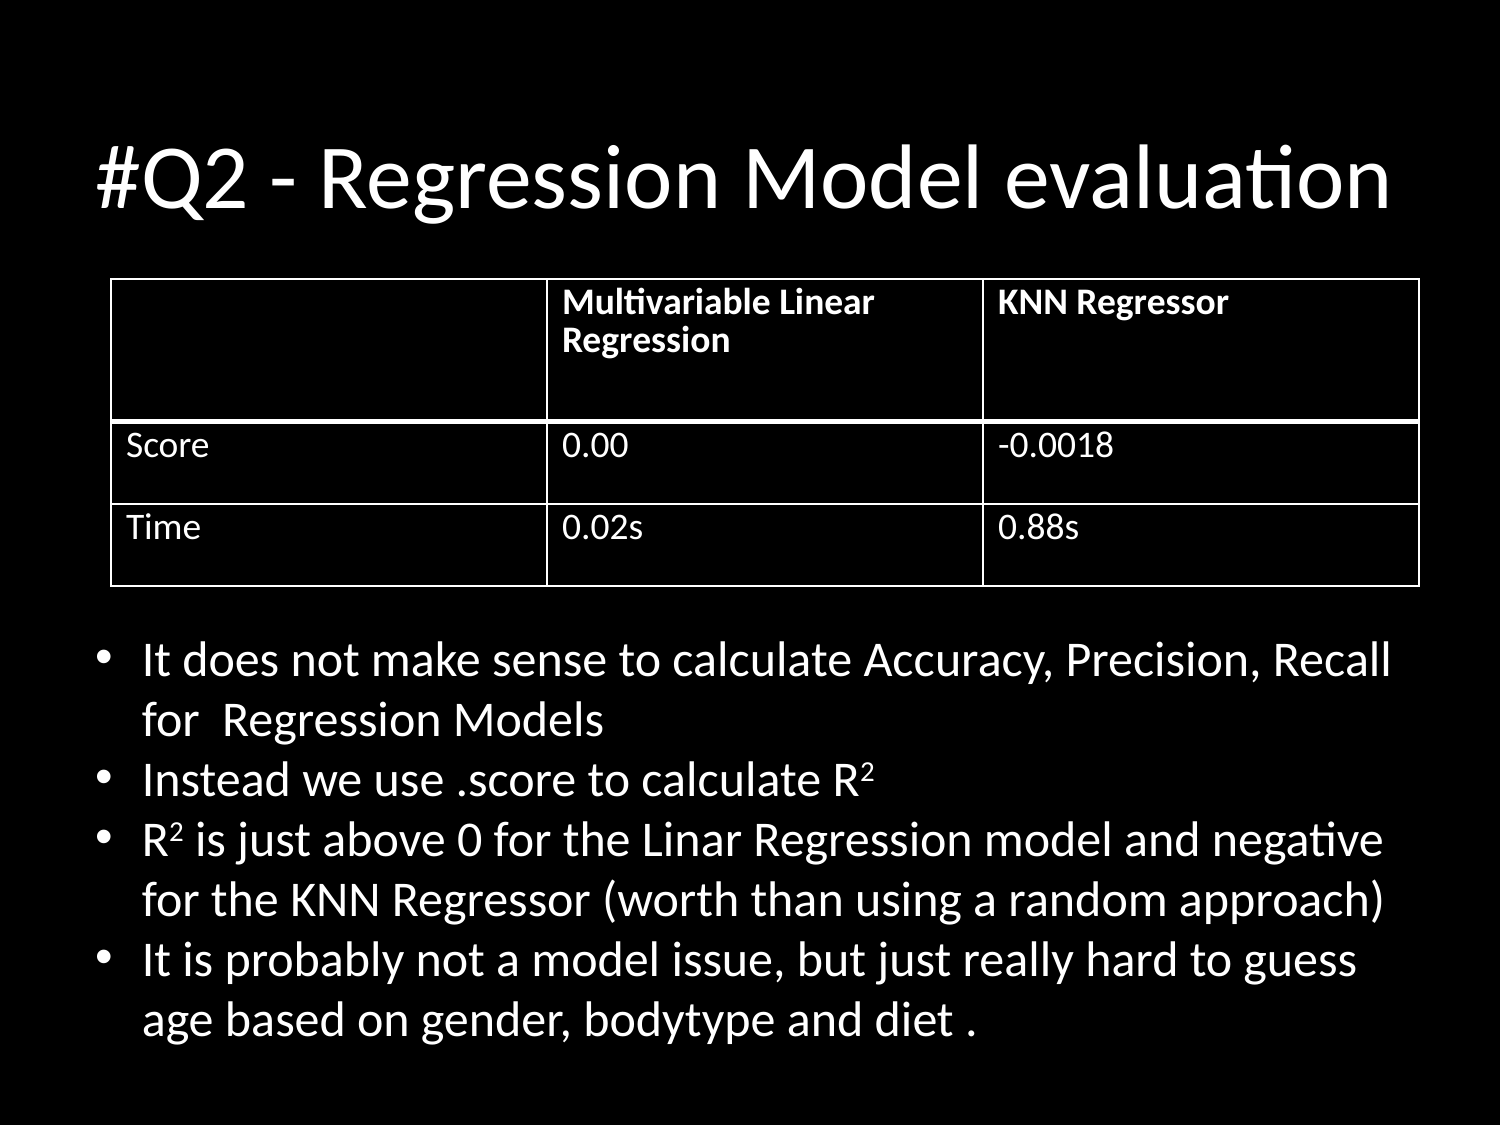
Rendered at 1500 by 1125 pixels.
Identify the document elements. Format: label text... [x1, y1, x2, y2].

text_box It does not make sense to calculate Accuracy, Precision, Recall for Regression Models Instead we use .score to calculate R2 R2 is just above 0 for the Linar Regression model and negative for the KNN Regressor (worth than using a random approach) It is probably not a model issue, but just really hard to guess age based on gender, bodytype and diet . [80, 619, 1424, 1055]
table_header Multivariable Linear Regression [548, 280, 982, 419]
table_header [112, 280, 546, 419]
title #Q2 - Regression Model evaluation [80, 78, 1431, 266]
table_header KNN Regressor [984, 280, 1418, 419]
table_cell -0.0018 [984, 424, 1418, 503]
table_cell Score [112, 424, 546, 503]
table_cell 0.88s [984, 505, 1418, 585]
table_cell Time [112, 505, 546, 585]
table_cell 0.00 [548, 424, 982, 503]
table_cell 0.02s [548, 505, 982, 585]
